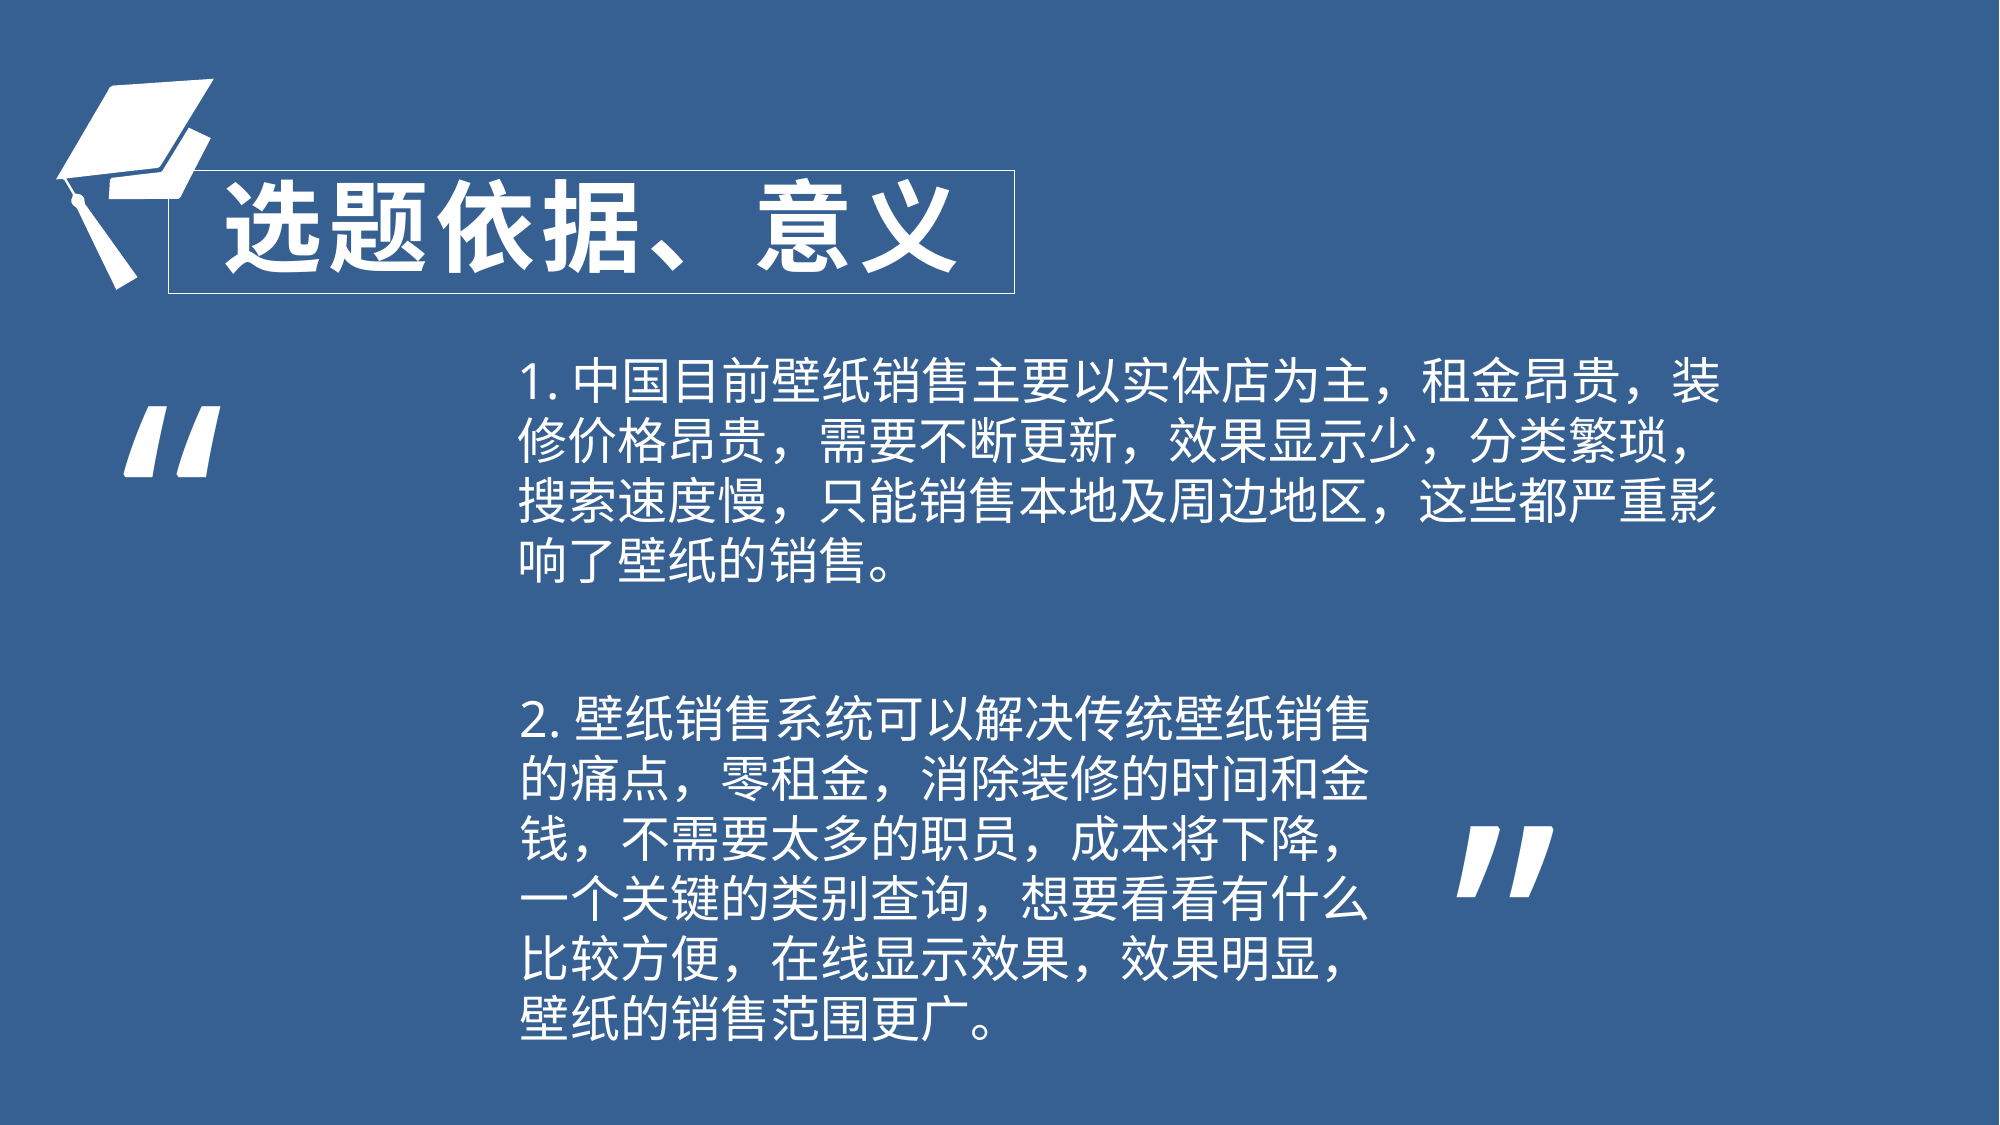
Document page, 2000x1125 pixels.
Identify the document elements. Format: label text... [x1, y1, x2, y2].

text_box 选题依据、意义 [168, 170, 1015, 294]
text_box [57, 75, 250, 254]
text_box ” [1438, 736, 1675, 1099]
text_box 1.中国目前壁纸销售主要以实体店为主，租金昂贵，装修价格昂贵，需要不断更新，效果显示少，分类繁琐，搜索速度慢，只能销售本地及周边地区，这些都严重影响了壁纸的销售。 [502, 341, 1758, 597]
text_box “ [105, 263, 342, 680]
text_box 2.壁纸销售系统可以解决传统壁纸销售的痛点，零租金，消除装修的时间和金钱，不需要太多的职员，成本将下降，一个关键的类别查询，想要看看有什么比较方便，在线显示效果，效果明显，壁纸的销售范围更广。 [505, 680, 1414, 1056]
